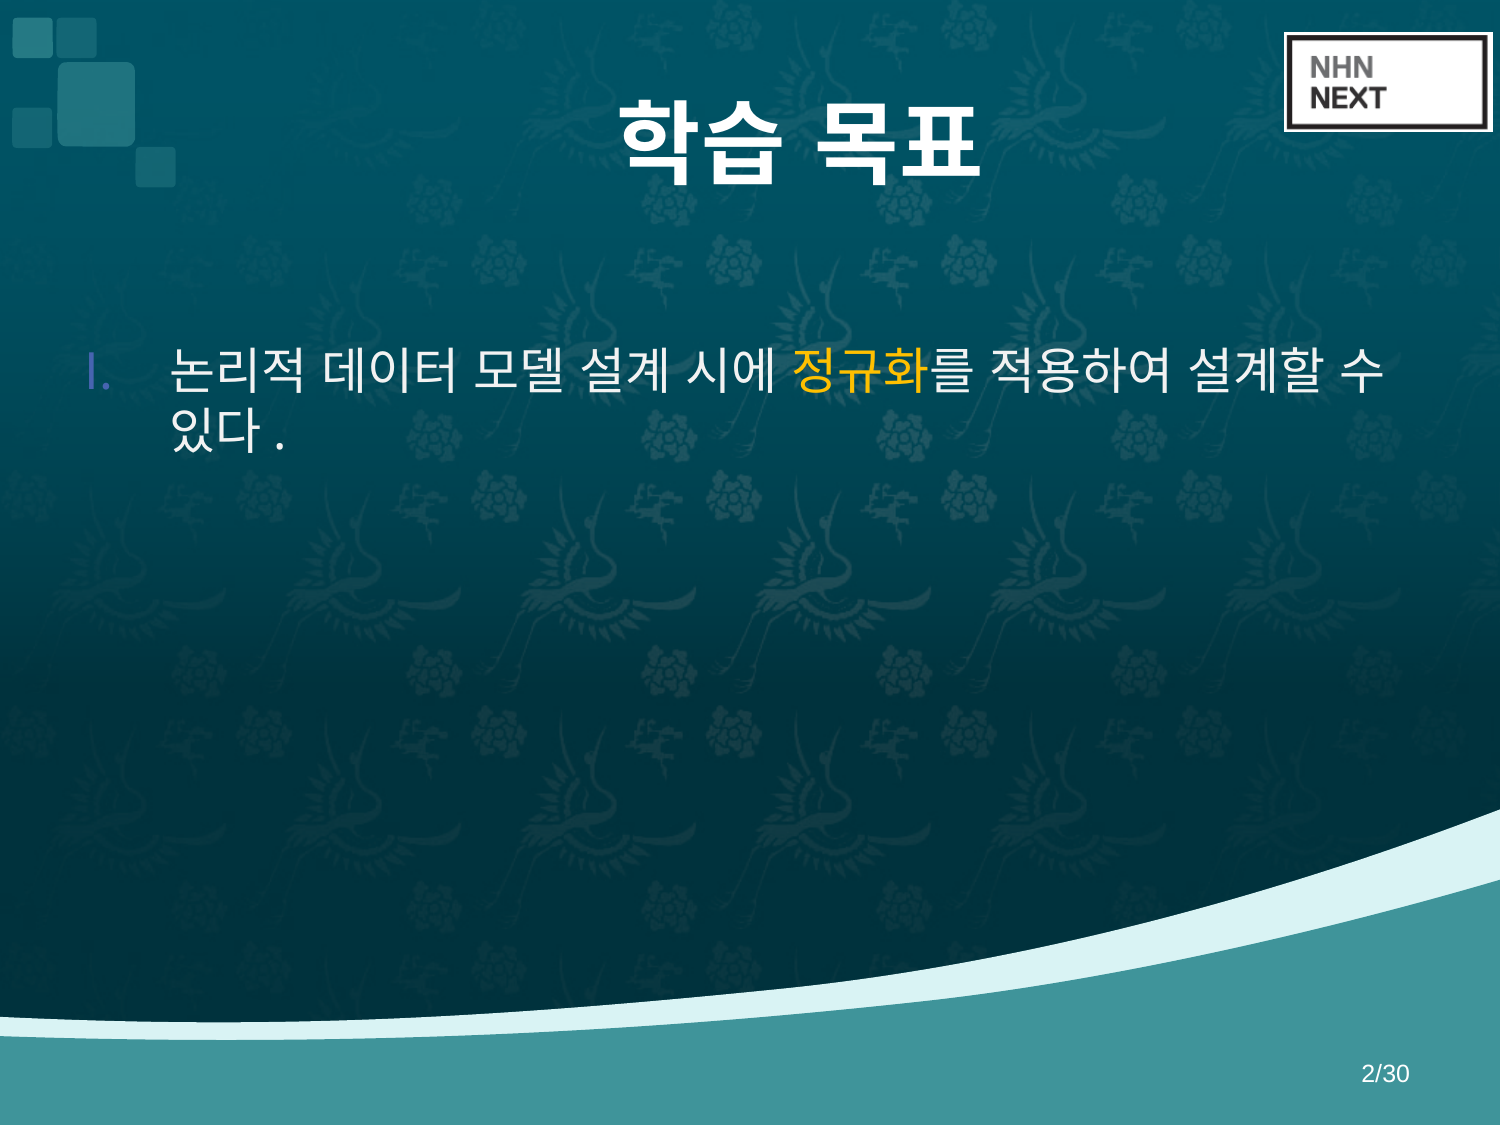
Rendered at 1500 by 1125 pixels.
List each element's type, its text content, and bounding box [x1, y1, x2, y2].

list 논리적 데이터 모델 설계 시에 정규화를 적용하여 설계할 수 있다. [70, 262, 1425, 1005]
slide_number 2/30 [1074, 1042, 1425, 1103]
title 학습 목표 [187, 58, 1414, 223]
picture [1284, 32, 1493, 132]
